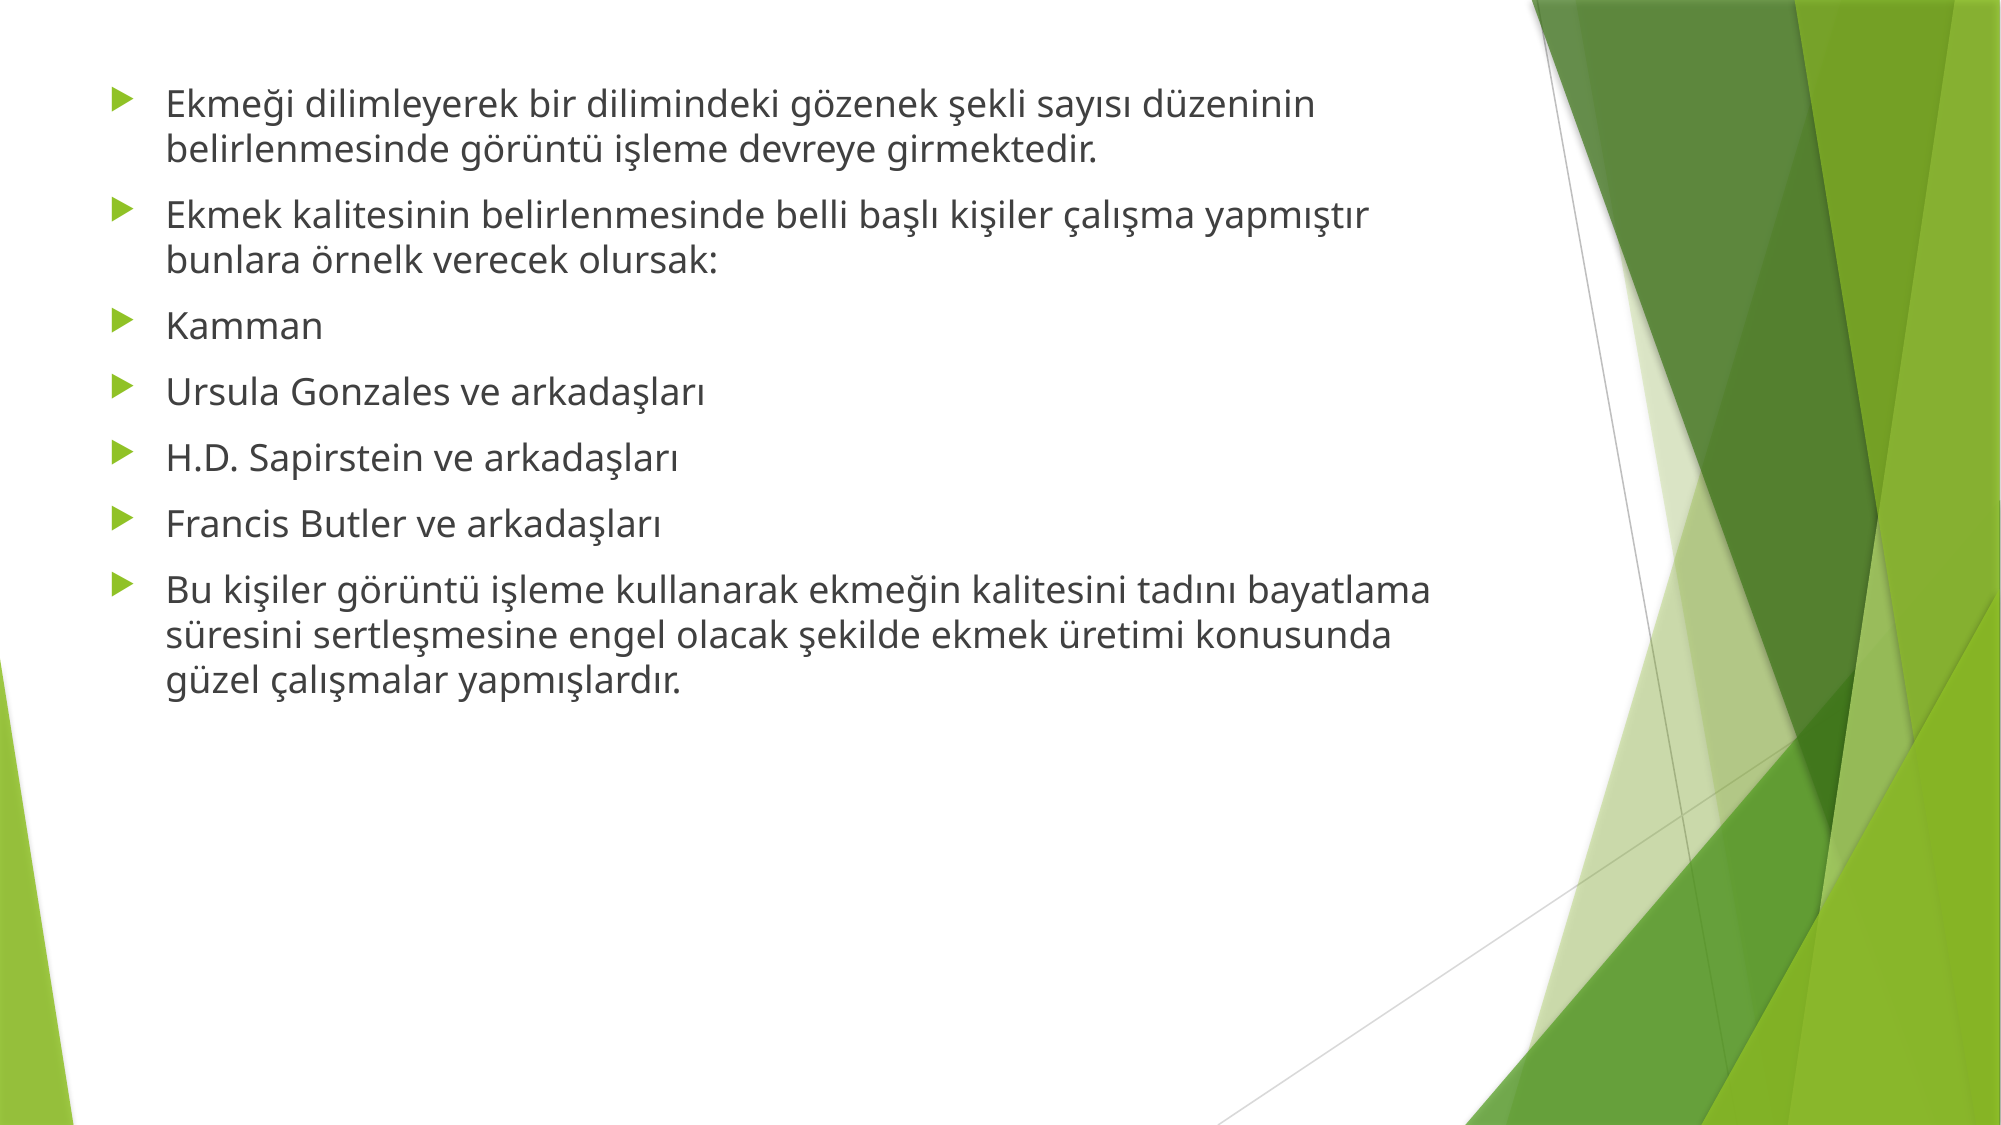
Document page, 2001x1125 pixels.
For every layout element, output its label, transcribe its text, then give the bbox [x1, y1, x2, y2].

list Ekmeği dilimleyerek bir dilimindeki gözenek şekli sayısı düzeninin belirlenmesinde görüntü işleme devreye girmektedir. Ekmek kalitesinin belirlenmesinde belli başlı kişiler çalışma yapmıştır bunlara örnelk verecek olursak: Kamman Ursula Gonzales ve arkadaşları H.D. Sapirstein ve arkadaşları Francis Butler ve arkadaşları Bu kişiler görüntü işleme kullanarak ekmeğin kalitesini tadını bayatlama süresini sertleşmesine engel olacak şekilde ekmek üretimi konusunda güzel çalışmalar yapmışlardır. [94, 72, 1505, 1072]
